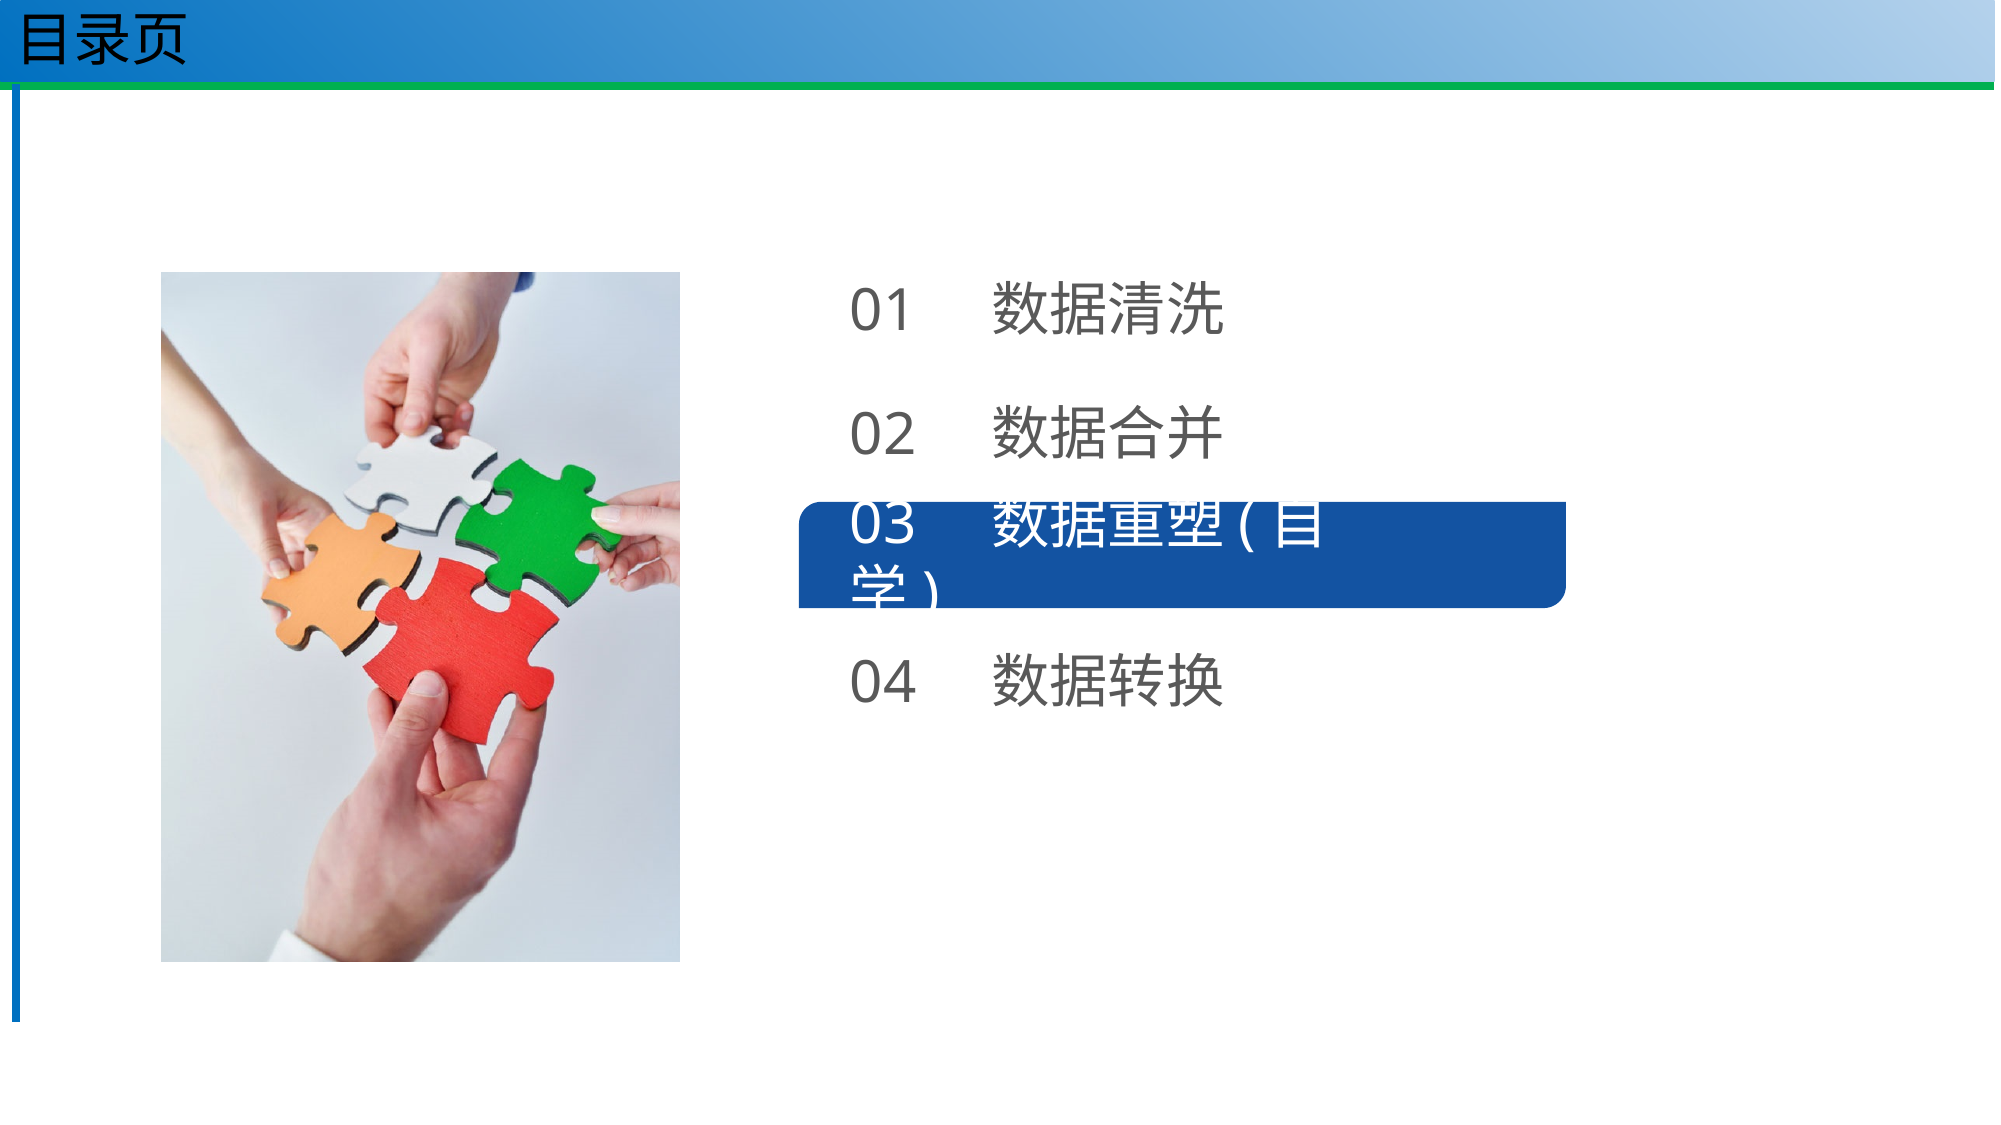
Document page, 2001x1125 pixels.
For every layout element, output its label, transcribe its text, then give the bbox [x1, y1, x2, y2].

text_box 03 数据重塑(自学) [849, 485, 1396, 625]
text_box [1396, 500, 1567, 610]
text_box 04 数据转换 [849, 643, 1286, 714]
text_box [797, 500, 849, 610]
text_box 02 数据合并 [849, 395, 1262, 467]
picture [161, 272, 680, 962]
text_box 01 数据清洗 [849, 272, 1262, 343]
title 目录页 [0, 0, 1995, 82]
